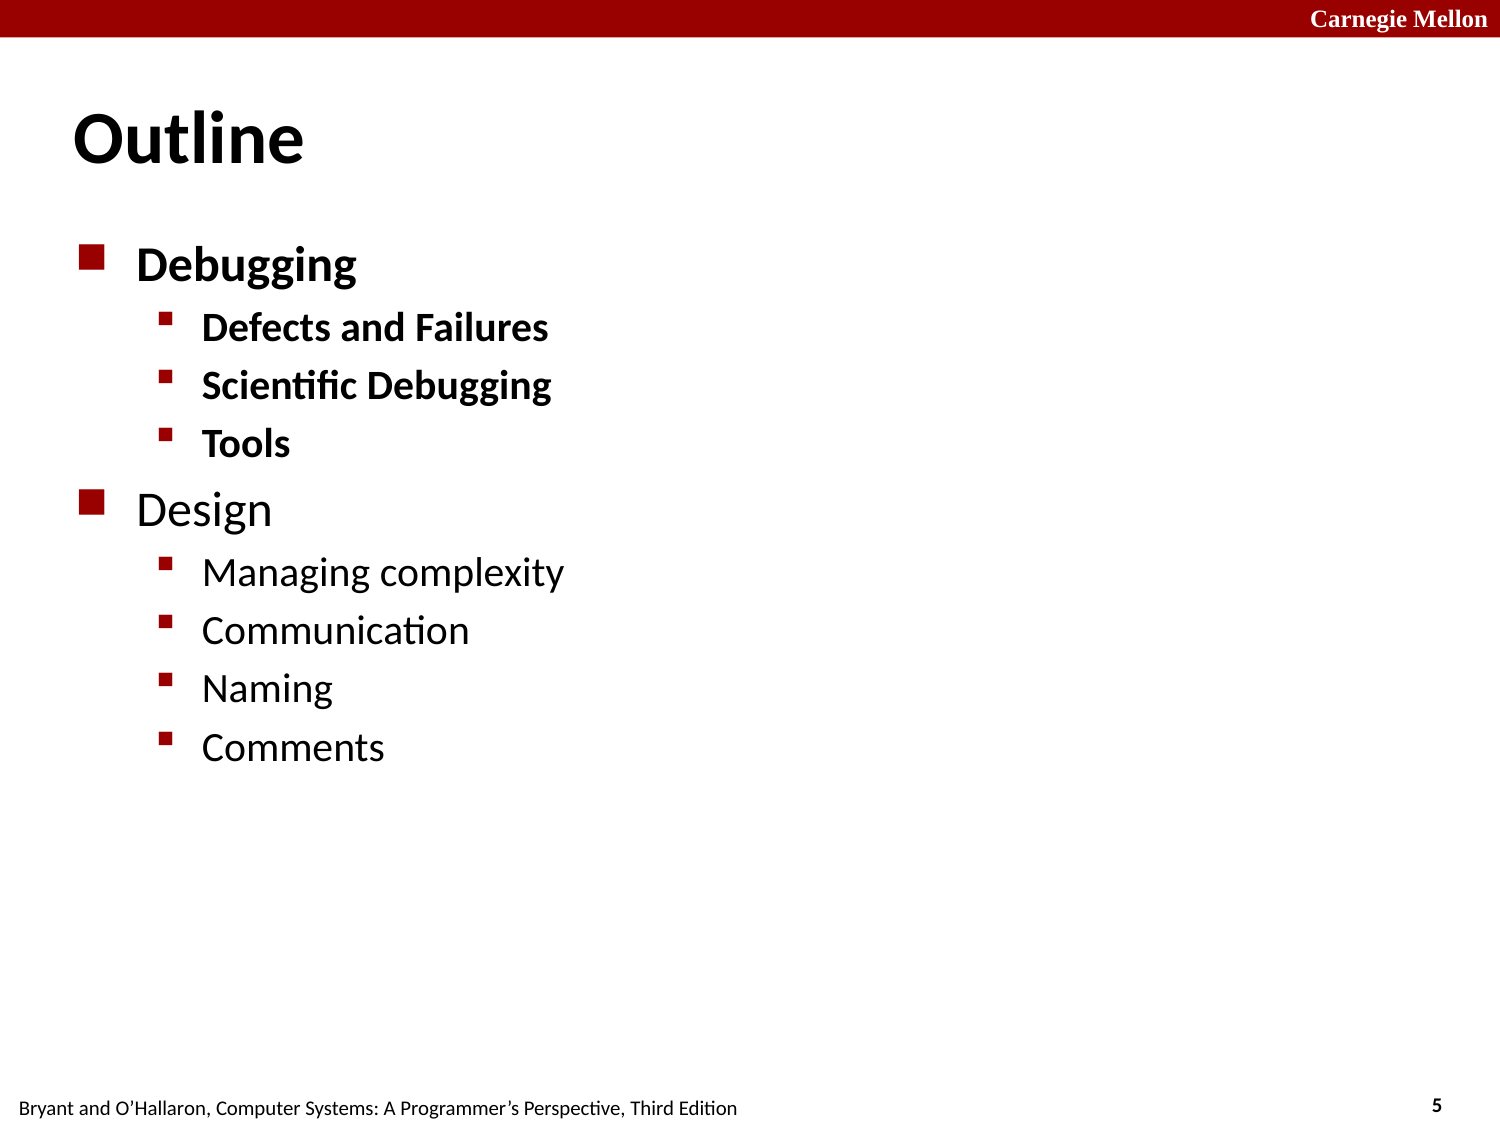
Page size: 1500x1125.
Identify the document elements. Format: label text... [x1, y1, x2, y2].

title Outline [58, 71, 1305, 197]
list Debugging Defects and Failures Scientific Debugging Tools Design Managing complexity Communication Naming Comments [64, 223, 1361, 1040]
